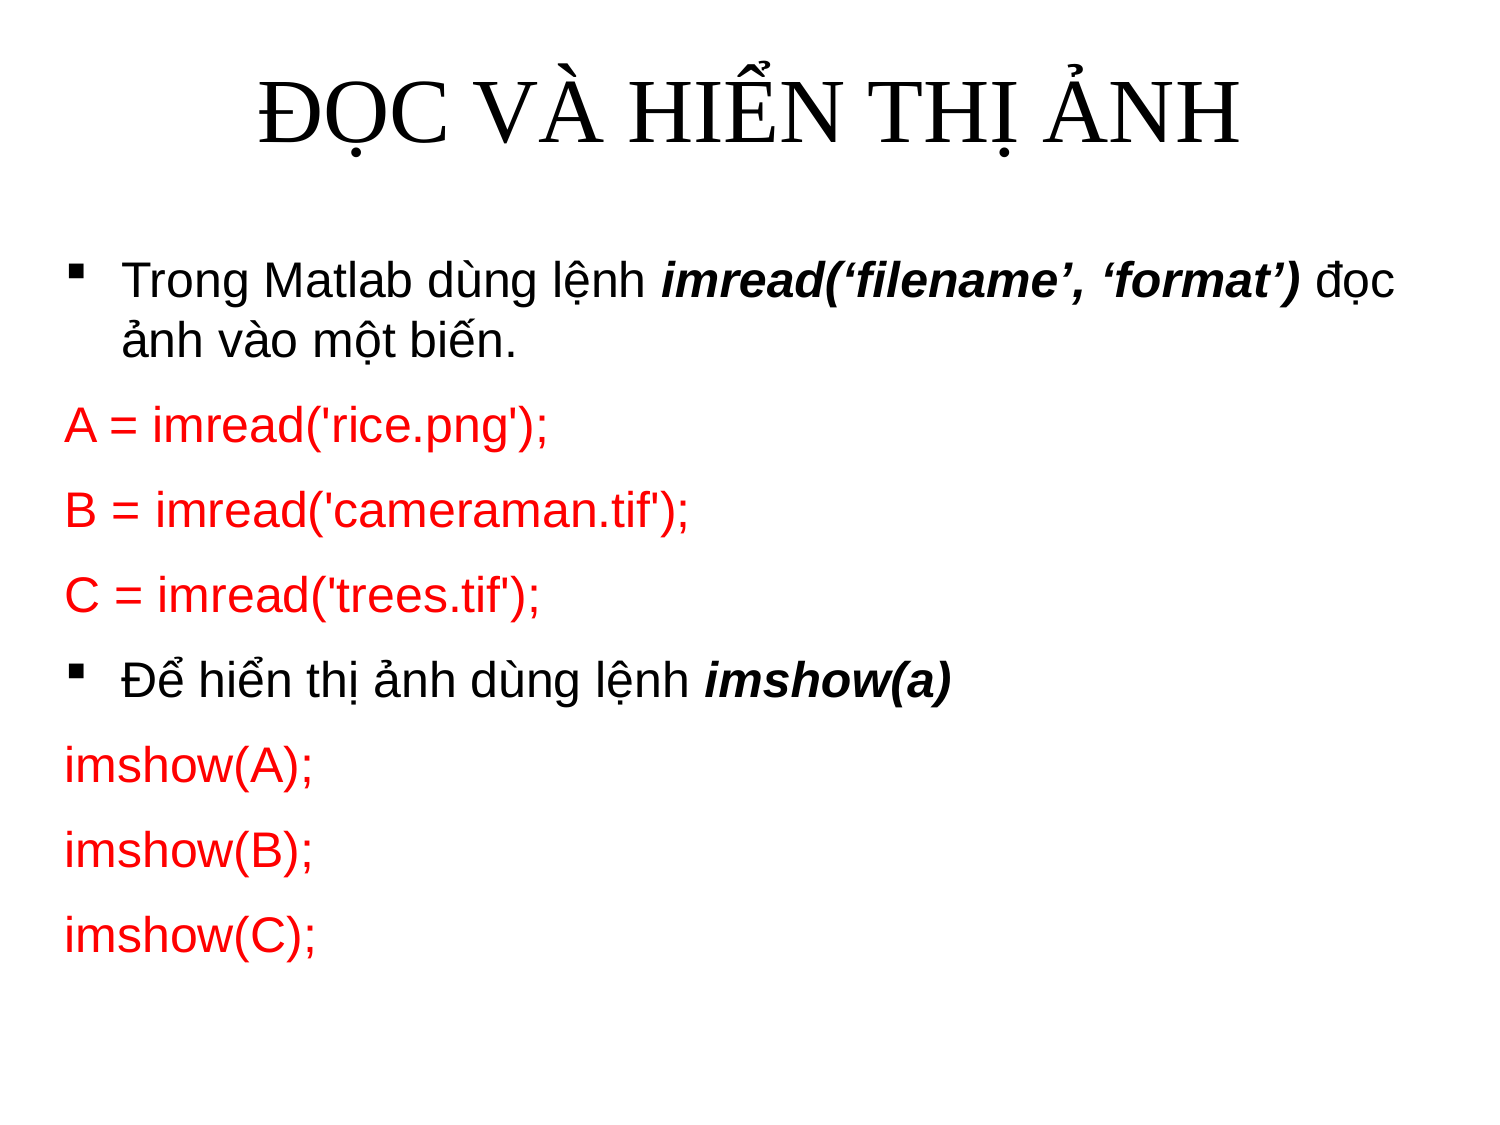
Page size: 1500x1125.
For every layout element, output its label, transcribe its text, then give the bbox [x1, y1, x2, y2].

text_box Trong Matlab dùng lệnh imread(‘filename’, ‘format’) đọc ảnh vào một biến. A = imread('rice.png'); B = imread('cameraman.tif'); C = imread('trees.tif'); Để hiển thị ảnh dùng lệnh imshow(a) imshow(A); imshow(B); imshow(C); [50, 239, 1450, 970]
title ĐỌC VÀ HIỂN THỊ ẢNH [75, 12, 1425, 200]
